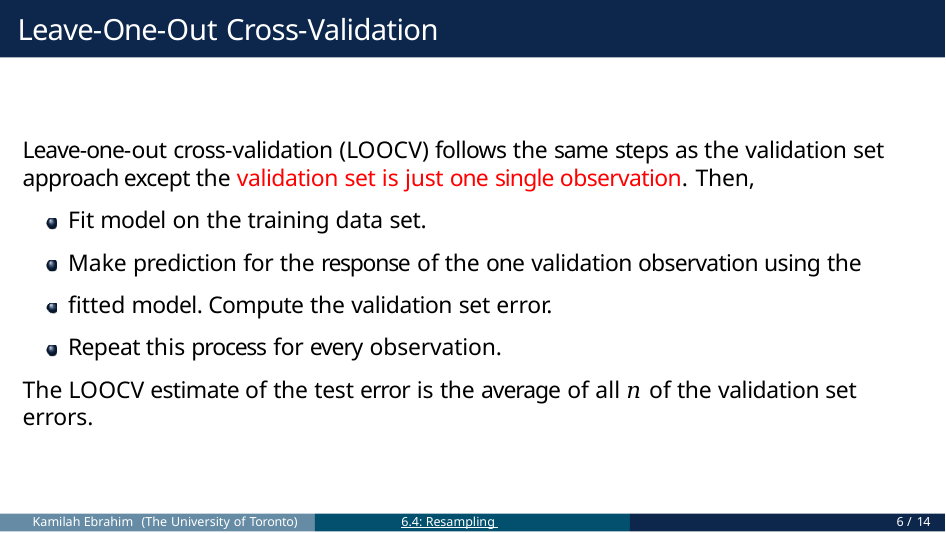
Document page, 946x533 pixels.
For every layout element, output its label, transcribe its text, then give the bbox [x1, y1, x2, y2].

picture [45, 260, 58, 272]
title Leave-One-Out Cross-Validation [15, 8, 544, 101]
picture [45, 218, 58, 230]
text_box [0, 513, 946, 532]
picture [45, 302, 58, 315]
picture [45, 345, 58, 357]
text_box Leave-one-out cross-validation (LOOCV) follows the same steps as the validation set approach except the validation set is just one single observation. Then, Fit model on the training data set. Make prediction for the response of the one validation observation using the fitted model. Compute the validation set error. Repeat this process for every observation. The LOOCV estimate of the test error is the average of all 𝑛 of the validation set errors. [20, 134, 925, 431]
